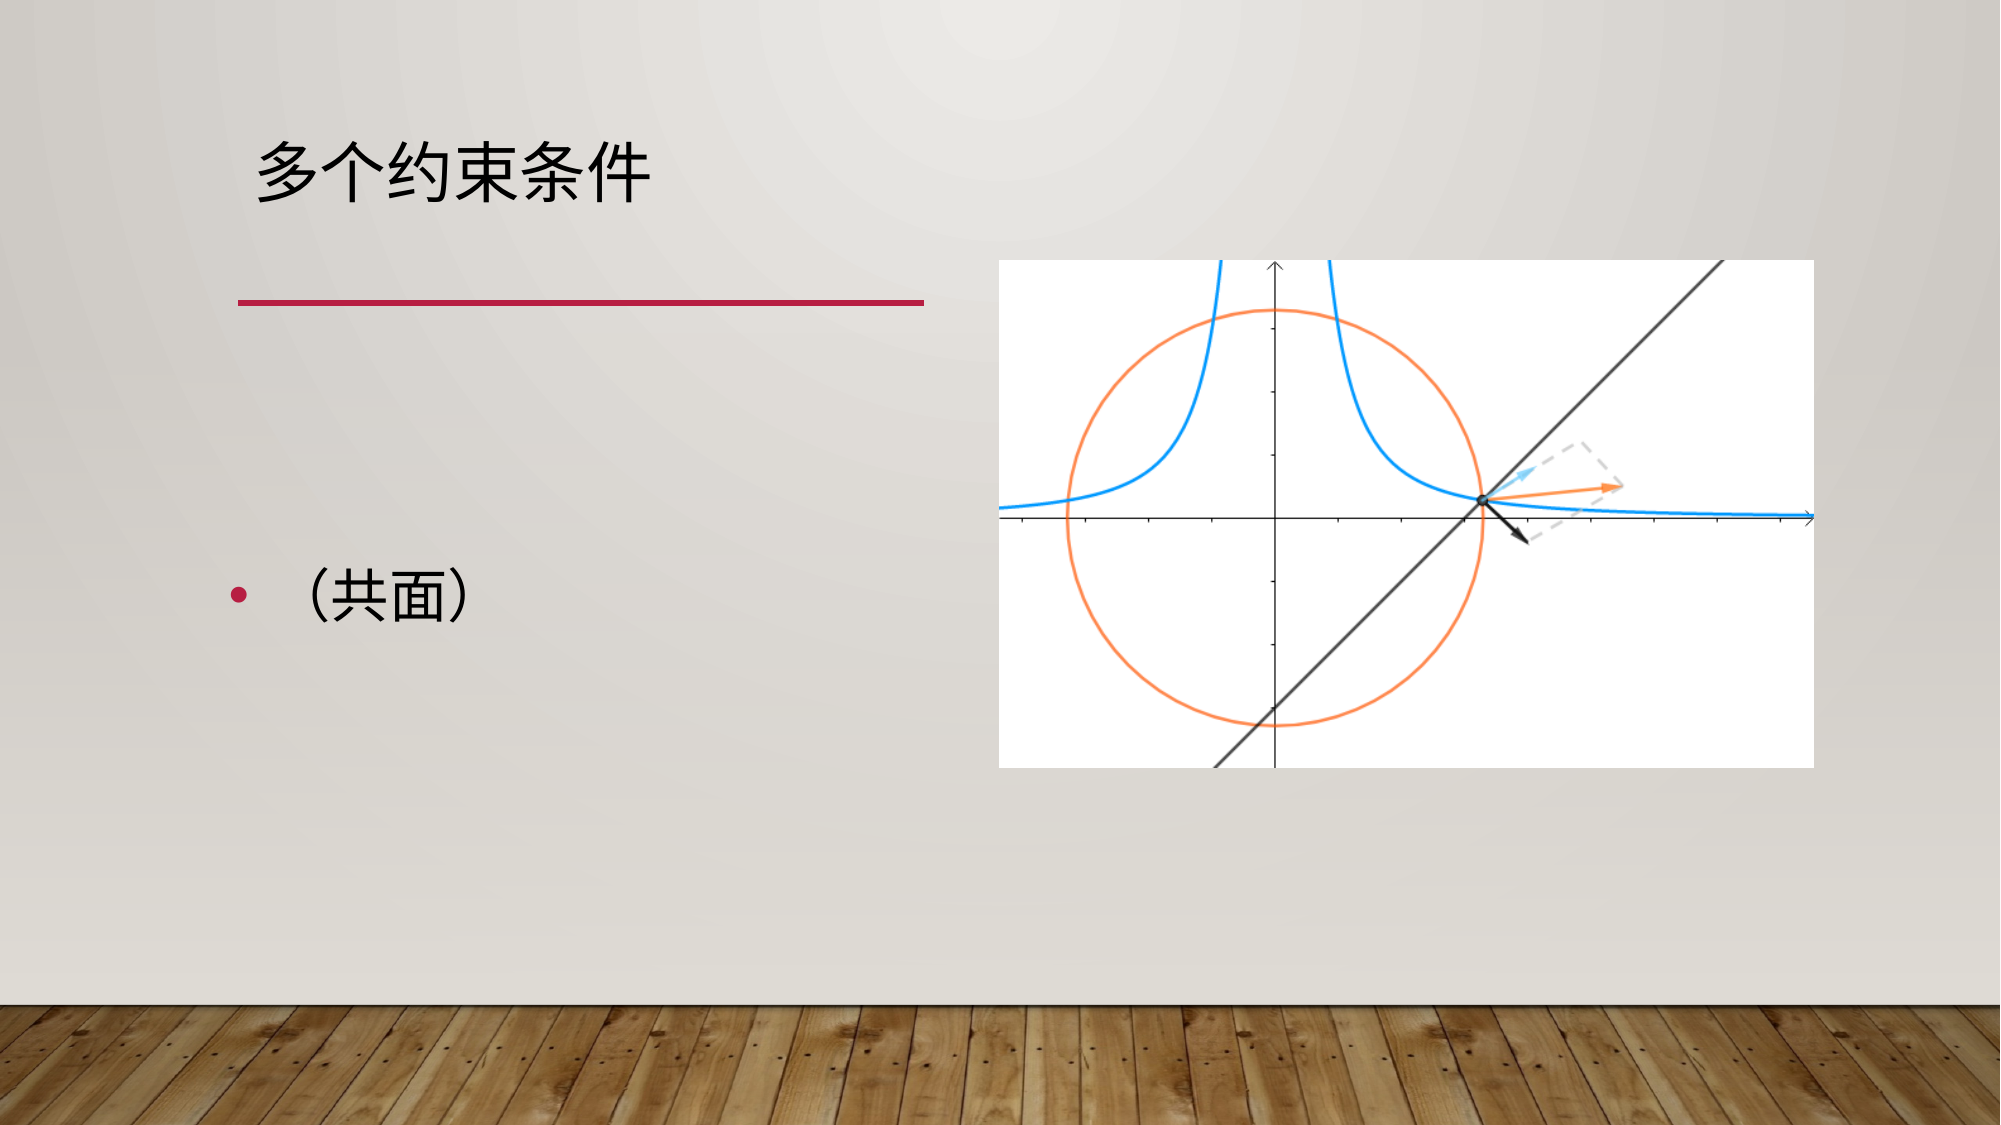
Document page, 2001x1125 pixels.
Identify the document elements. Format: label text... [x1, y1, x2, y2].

text_box [0, 0, 2000, 330]
picture [999, 260, 1814, 769]
title 多个约束条件 [238, 131, 924, 302]
text_box [0, 330, 2000, 1004]
picture [0, 1006, 2000, 1125]
